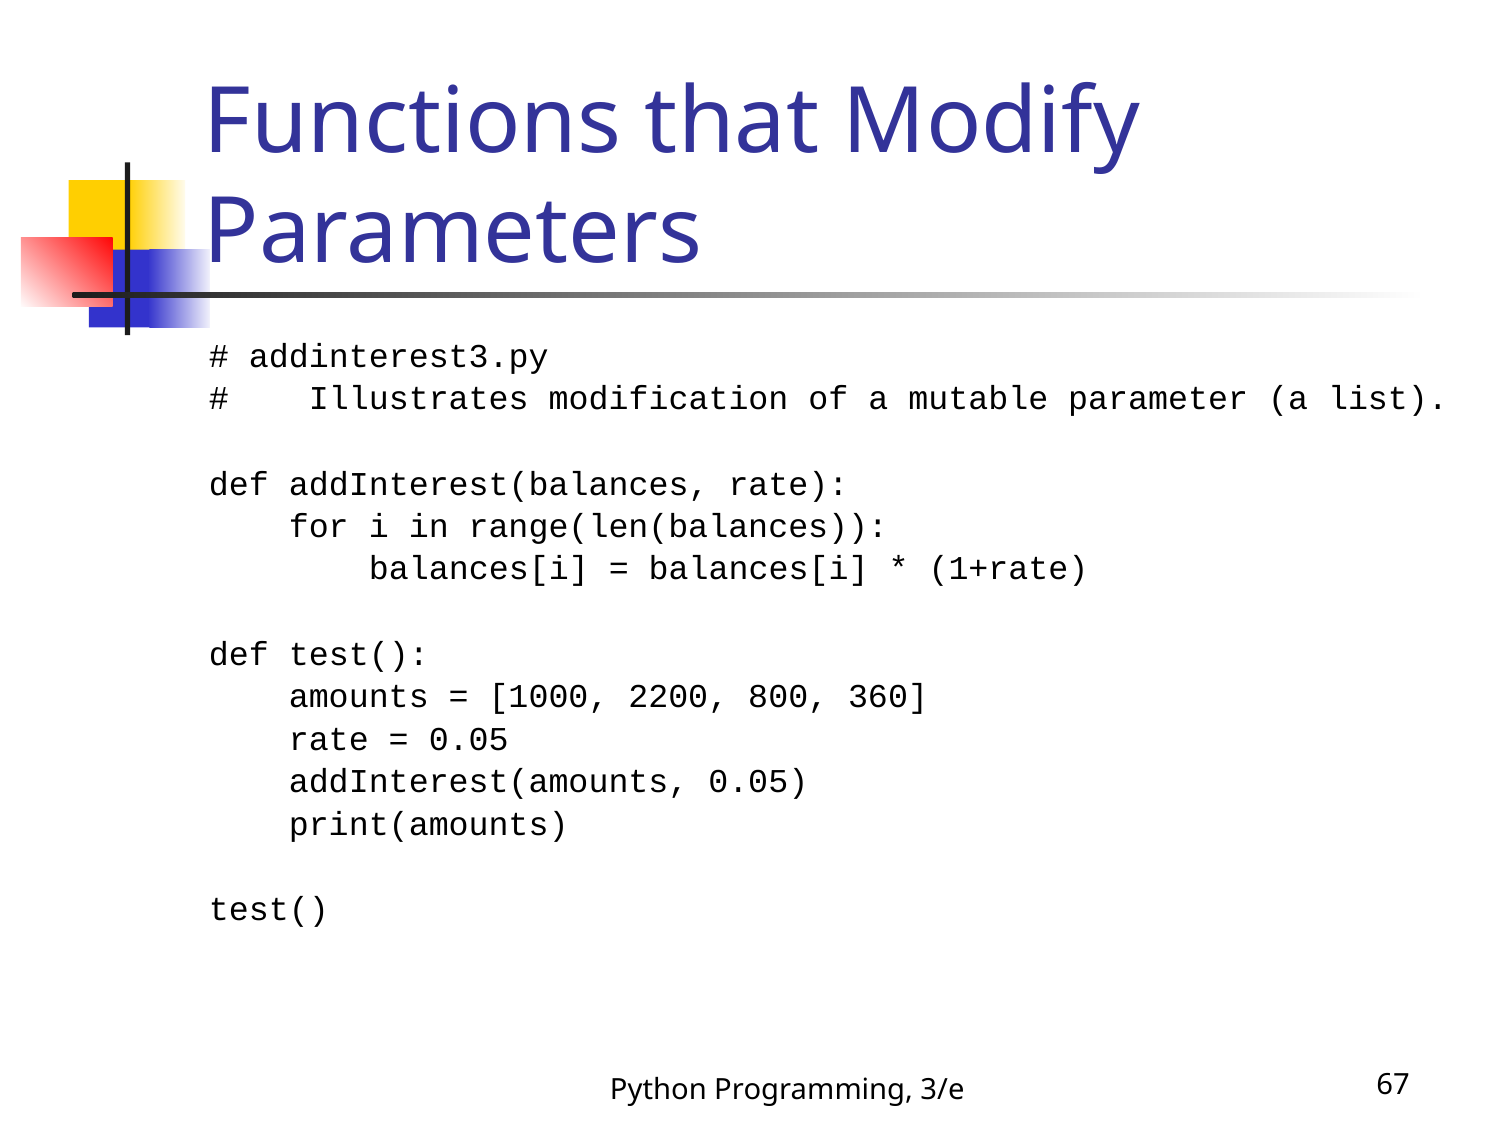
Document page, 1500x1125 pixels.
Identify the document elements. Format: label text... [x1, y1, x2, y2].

list # addinterest3.py # Illustrates modification of a mutable parameter (a list). def addInterest(balances, rate): for i in range(len(balances)): balances[i] = balances[i] * (1+rate) def test(): amounts = [1000, 2200, 800, 360] rate = 0.05 addInterest(amounts, 0.05) print(amounts) test() [193, 331, 1469, 1006]
title Functions that Modify Parameters [188, 101, 1468, 289]
footer Python Programming, 3/e [549, 1037, 1026, 1113]
slide_number 67 [1112, 1037, 1426, 1113]
